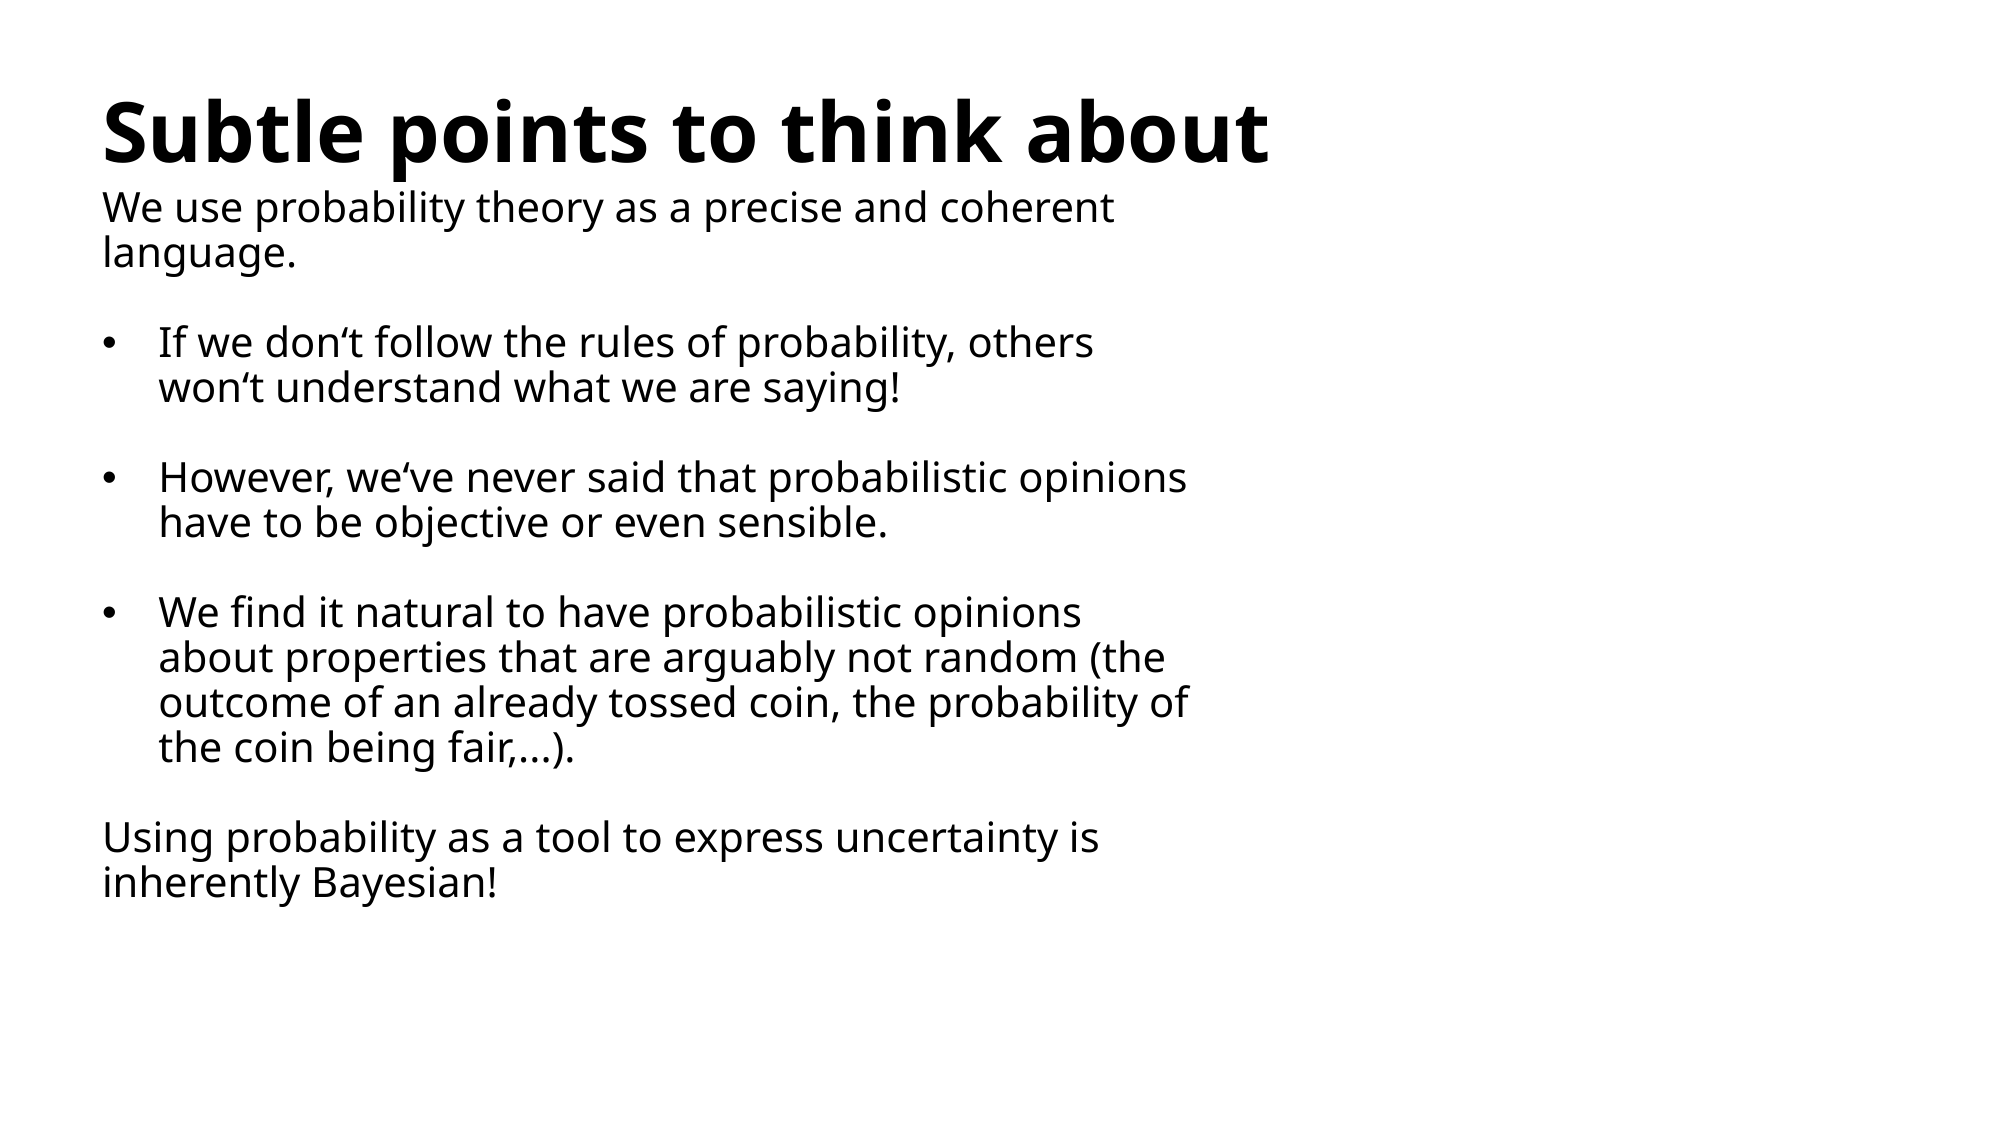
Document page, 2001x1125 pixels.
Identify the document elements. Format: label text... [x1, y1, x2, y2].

text_box We use probability theory as a precise and coherent language. If we don‘t follow the rules of probability, others won‘t understand what we are saying! However, we‘ve never said that probabilistic opinions have to be objective or even sensible. We find it natural to have probabilistic opinions about properties that are arguably not random (the outcome of an already tossed coin, the probability of the coin being fair,...). Using probability as a tool to express uncertainty is inherently Bayesian! [87, 595, 1217, 960]
title Subtle points to think about [87, 89, 1833, 188]
